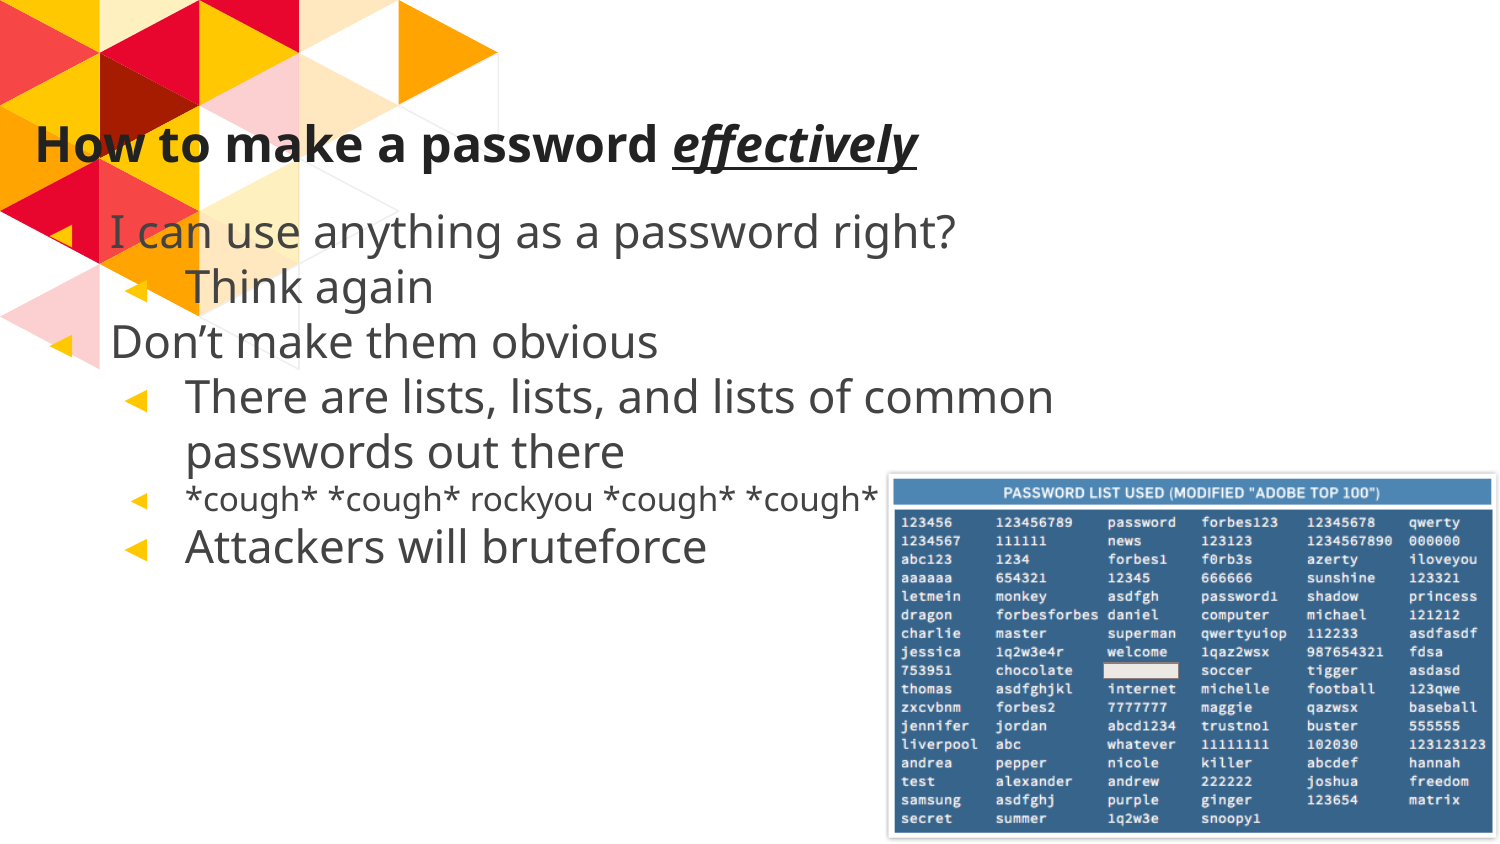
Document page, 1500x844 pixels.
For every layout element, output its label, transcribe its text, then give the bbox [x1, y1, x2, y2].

title How to make a password effectively [19, 78, 1079, 187]
list I can use anything as a password right? Think again Don’t make them obvious There are lists, lists, and lists of common passwords out there *cough* *cough* rockyou *cough* *cough* Attackers will bruteforce [19, 187, 1079, 664]
picture [884, 469, 1500, 844]
